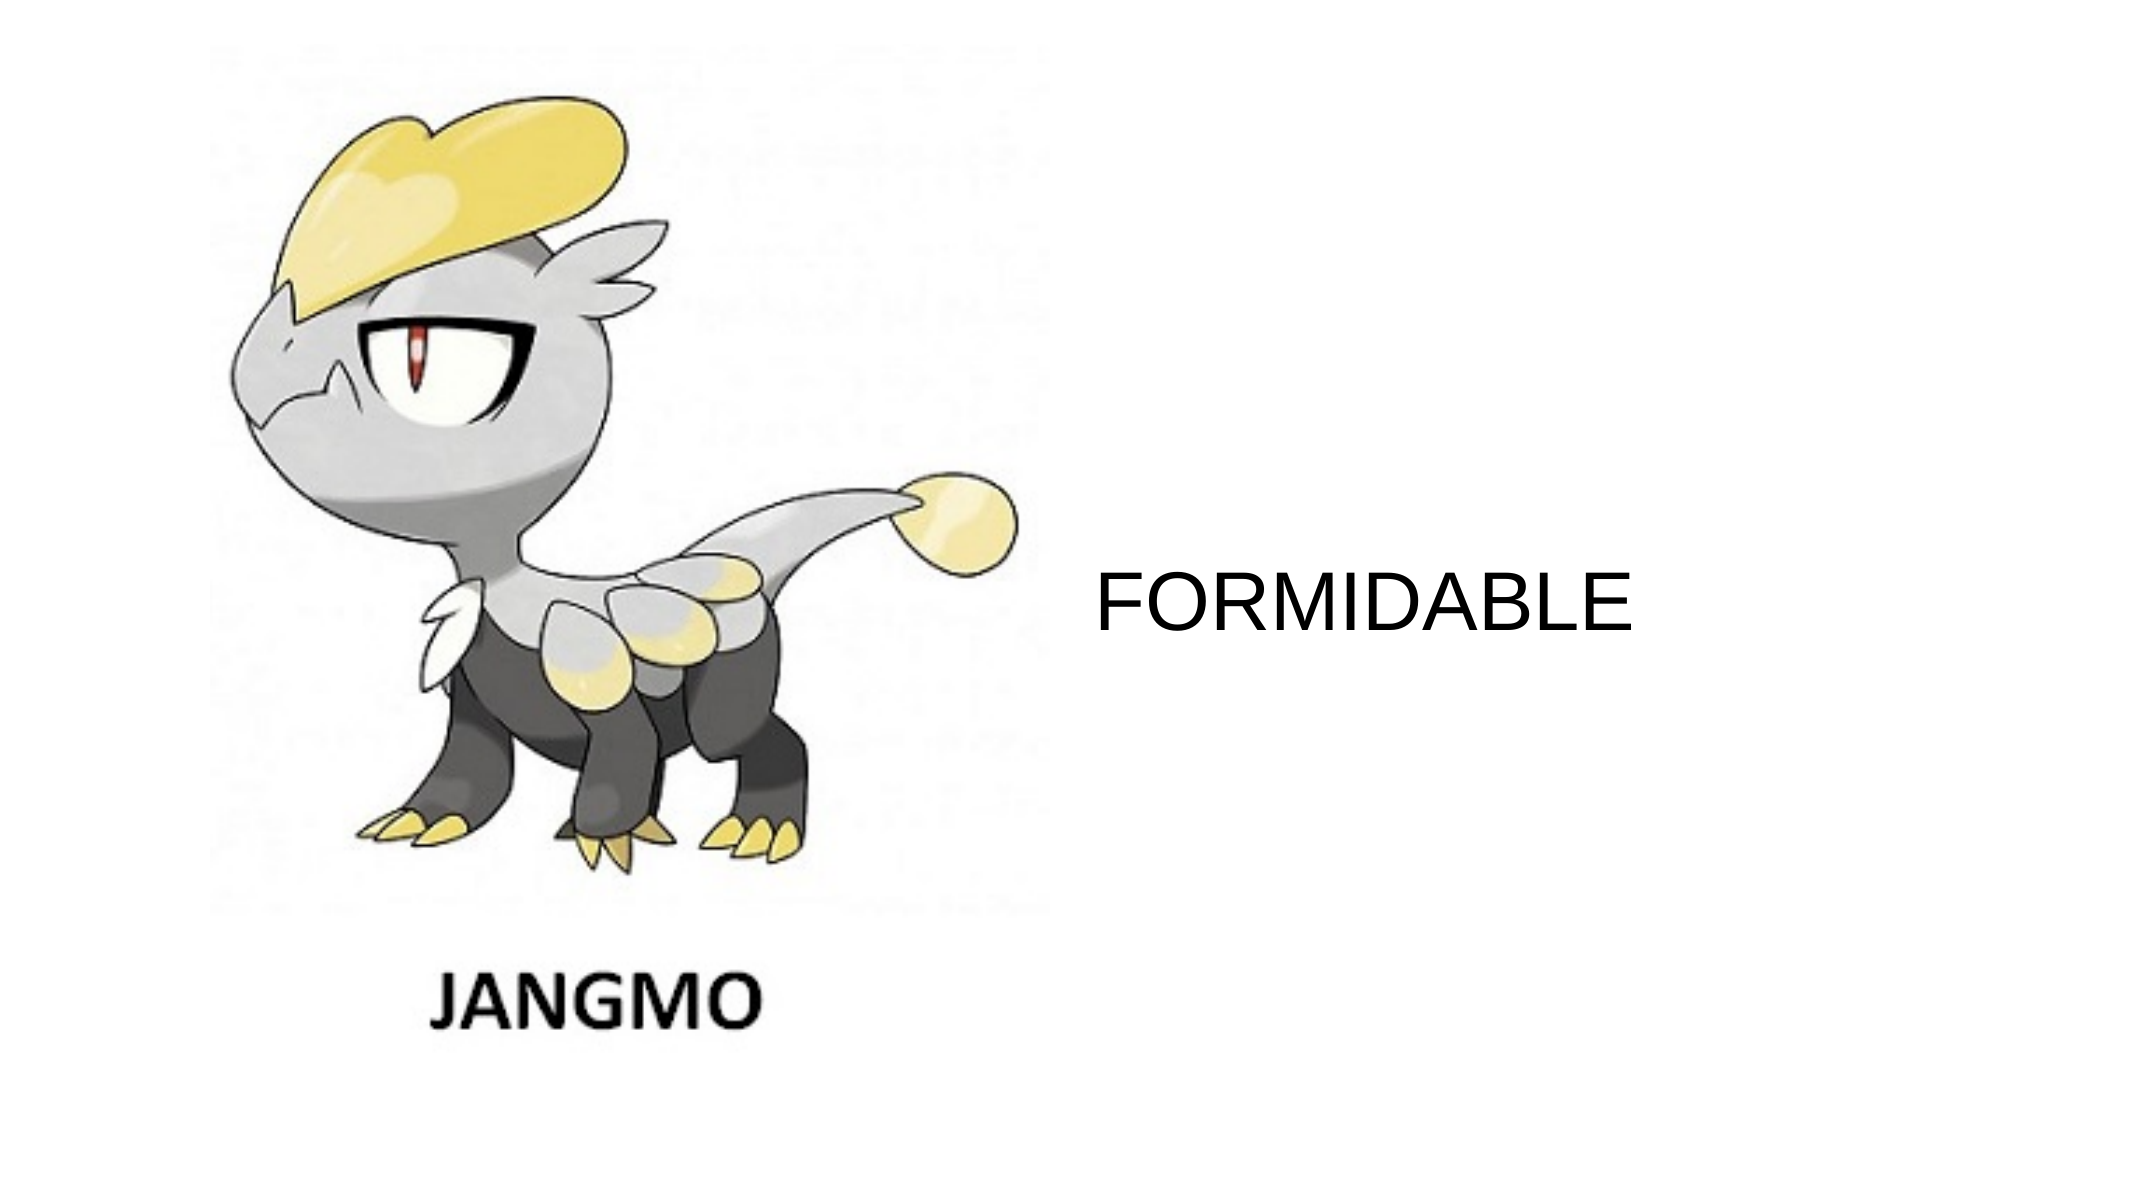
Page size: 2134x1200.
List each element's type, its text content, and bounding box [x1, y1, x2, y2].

text_box FORMIDABLE [1079, 539, 1860, 655]
picture [209, 44, 1050, 1170]
